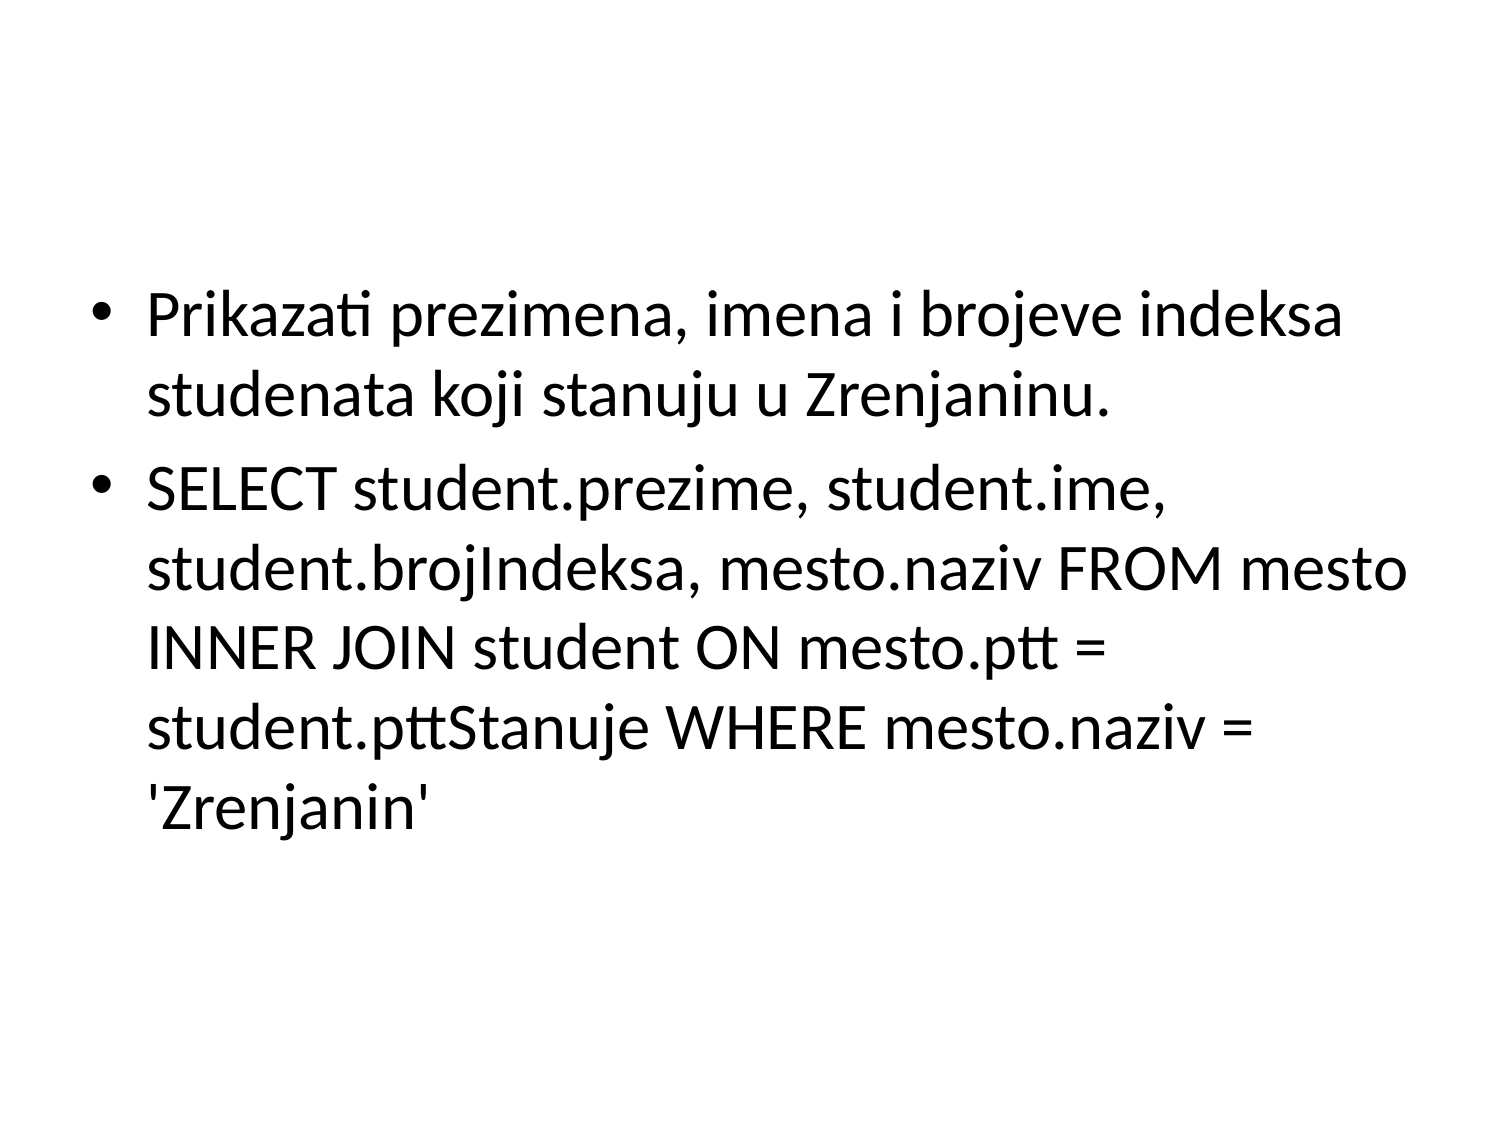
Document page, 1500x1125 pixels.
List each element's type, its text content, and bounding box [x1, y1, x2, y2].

list Prikazati prezimena, imena i brojeve indeksa studenata koji stanuju u Zrenjaninu. SELECT student.prezime, student.ime, student.brojIndeksa, mesto.naziv FROM mesto INNER JOIN student ON mesto.ptt = student.pttStanuje WHERE mesto.naziv = 'Zrenjanin' [75, 262, 1425, 1005]
